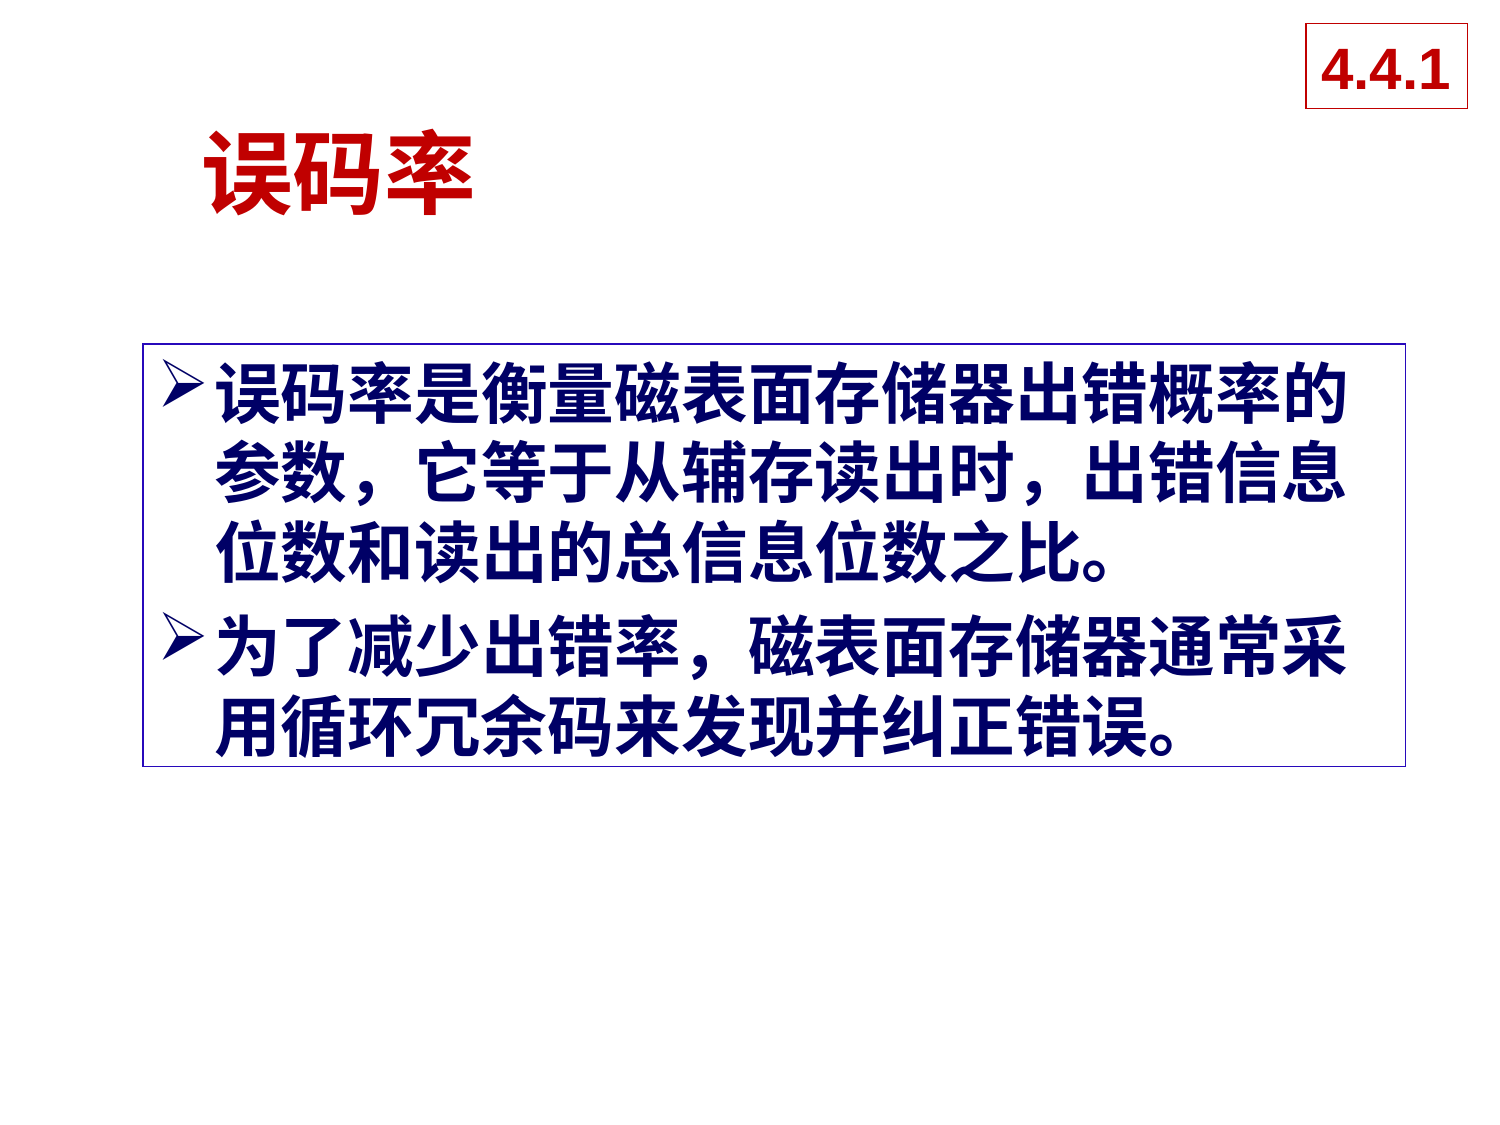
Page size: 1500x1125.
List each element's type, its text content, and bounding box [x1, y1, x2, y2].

title 误码率 [185, 108, 1449, 234]
text_box 4.4.1 [1306, 23, 1468, 109]
list 误码率是衡量磁表面存储器出错概率的参数，它等于从辅存读出时，出错信息位数和读出的总信息位数之比。 为了减少出错率，磁表面存储器通常采用循环冗余码来发现并纠正错误。 [142, 343, 1406, 767]
